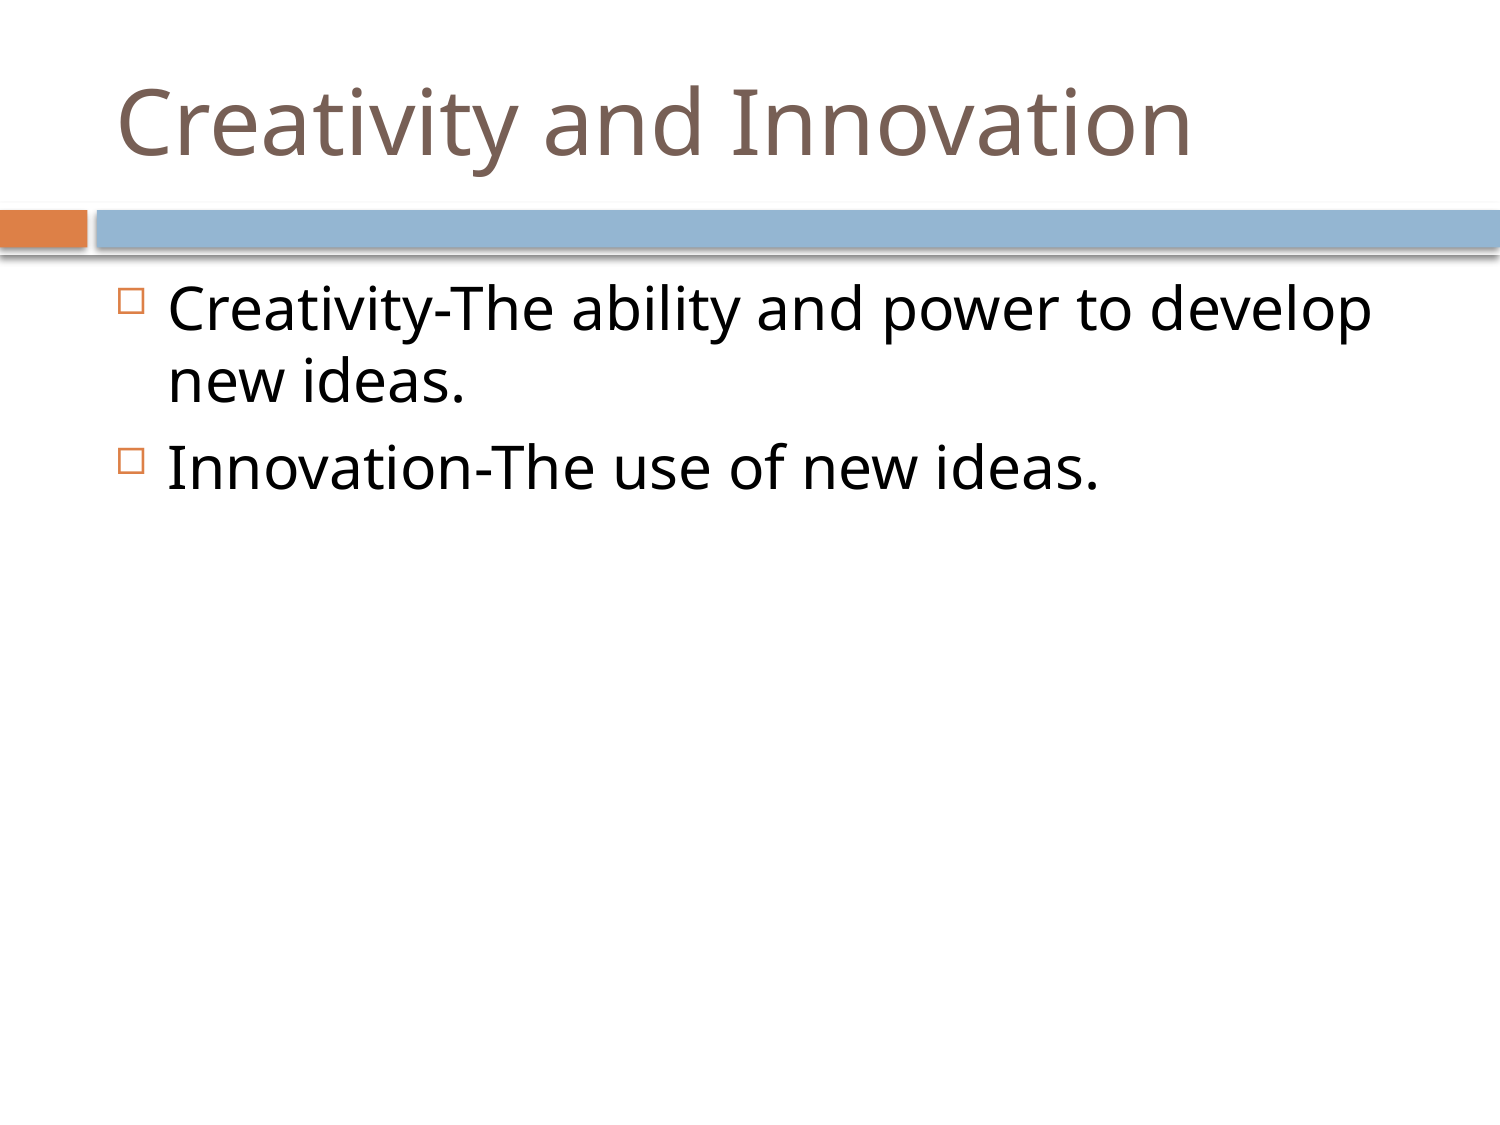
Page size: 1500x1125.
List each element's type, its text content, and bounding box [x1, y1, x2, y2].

list Creativity-The ability and power to develop new ideas. Innovation-The use of new ideas. [100, 262, 1438, 1000]
title Creativity and Innovation [100, 37, 1438, 200]
